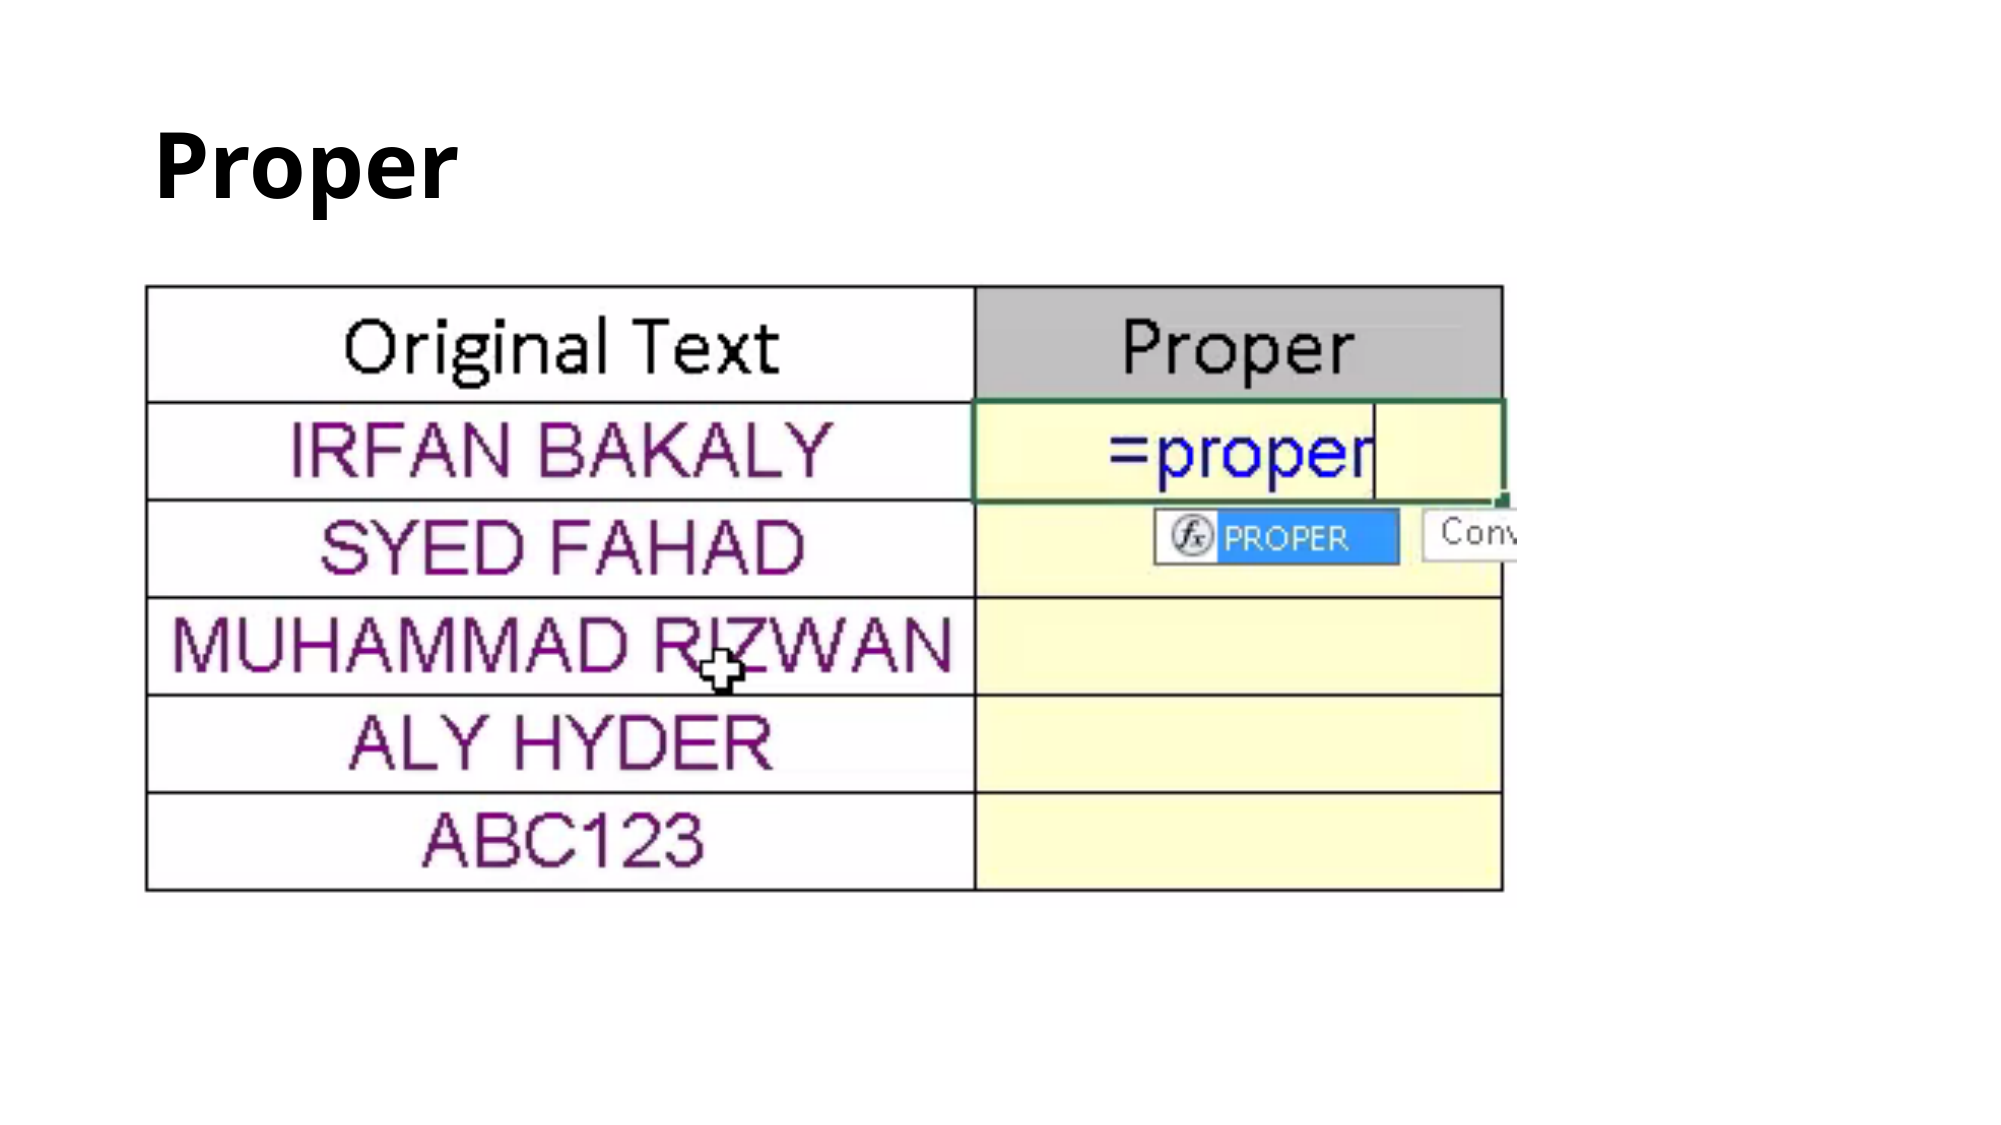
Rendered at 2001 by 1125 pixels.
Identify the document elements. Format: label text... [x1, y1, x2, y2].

picture [137, 277, 1517, 908]
title Proper [137, 59, 1863, 278]
